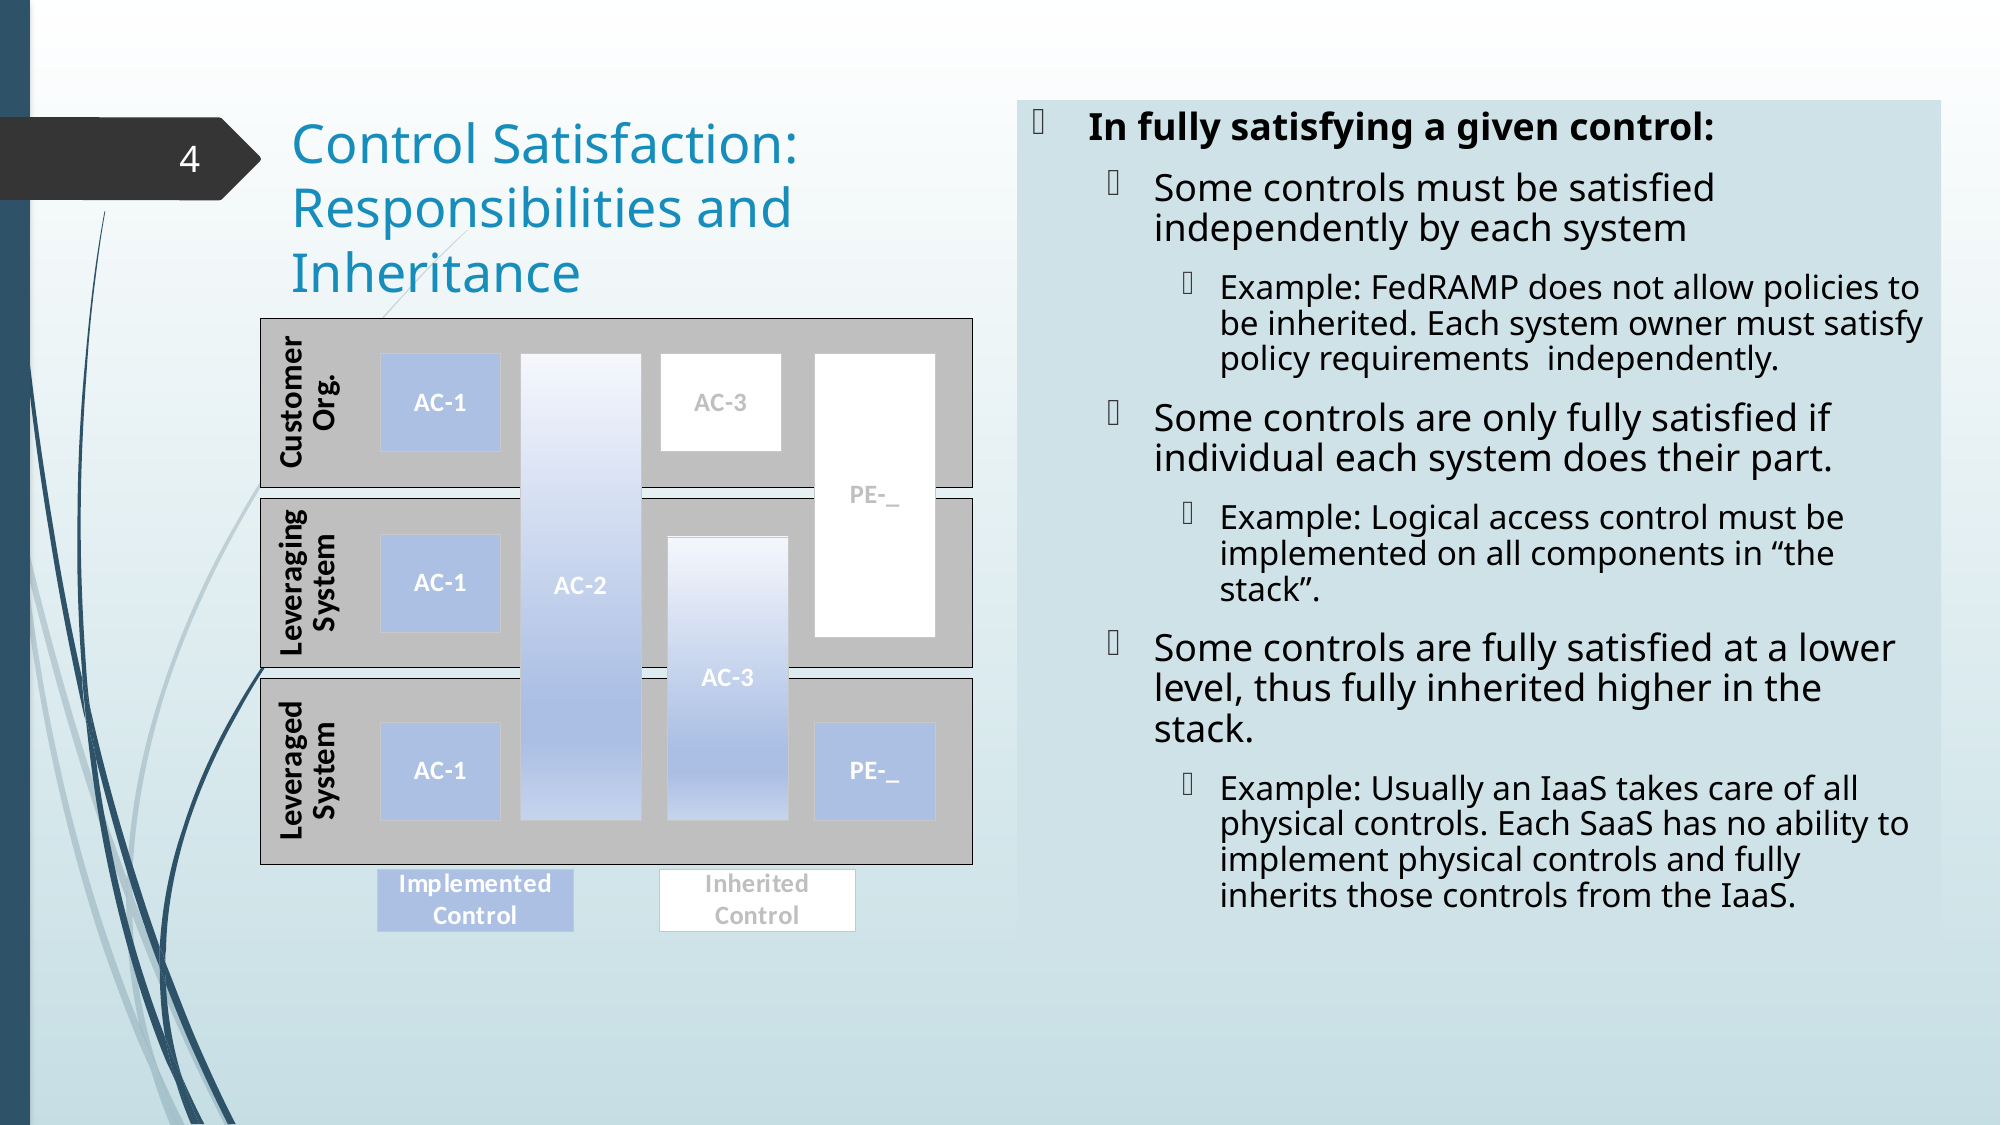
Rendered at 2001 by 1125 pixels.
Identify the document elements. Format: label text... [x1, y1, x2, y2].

list In fully satisfying a given control: Some controls must be satisfied independently by each system Example: FedRAMP does not allow policies to be inherited. Each system owner must satisfy policy requirements independently. Some controls are only fully satisfied if individual each system does their part. Example: Logical access control must be implemented on all components in “the stack”. Some controls are fully satisfied at a lower level, thus fully inherited higher in the stack. Example: Usually an IaaS takes care of all physical controls. Each SaaS has no ability to implement physical controls and fully inherits those controls from the IaaS. [1017, 100, 1942, 947]
title Control Satisfaction: Responsibilities and Inheritance [276, 102, 956, 308]
slide_number 4 [87, 129, 216, 190]
picture [256, 308, 974, 948]
